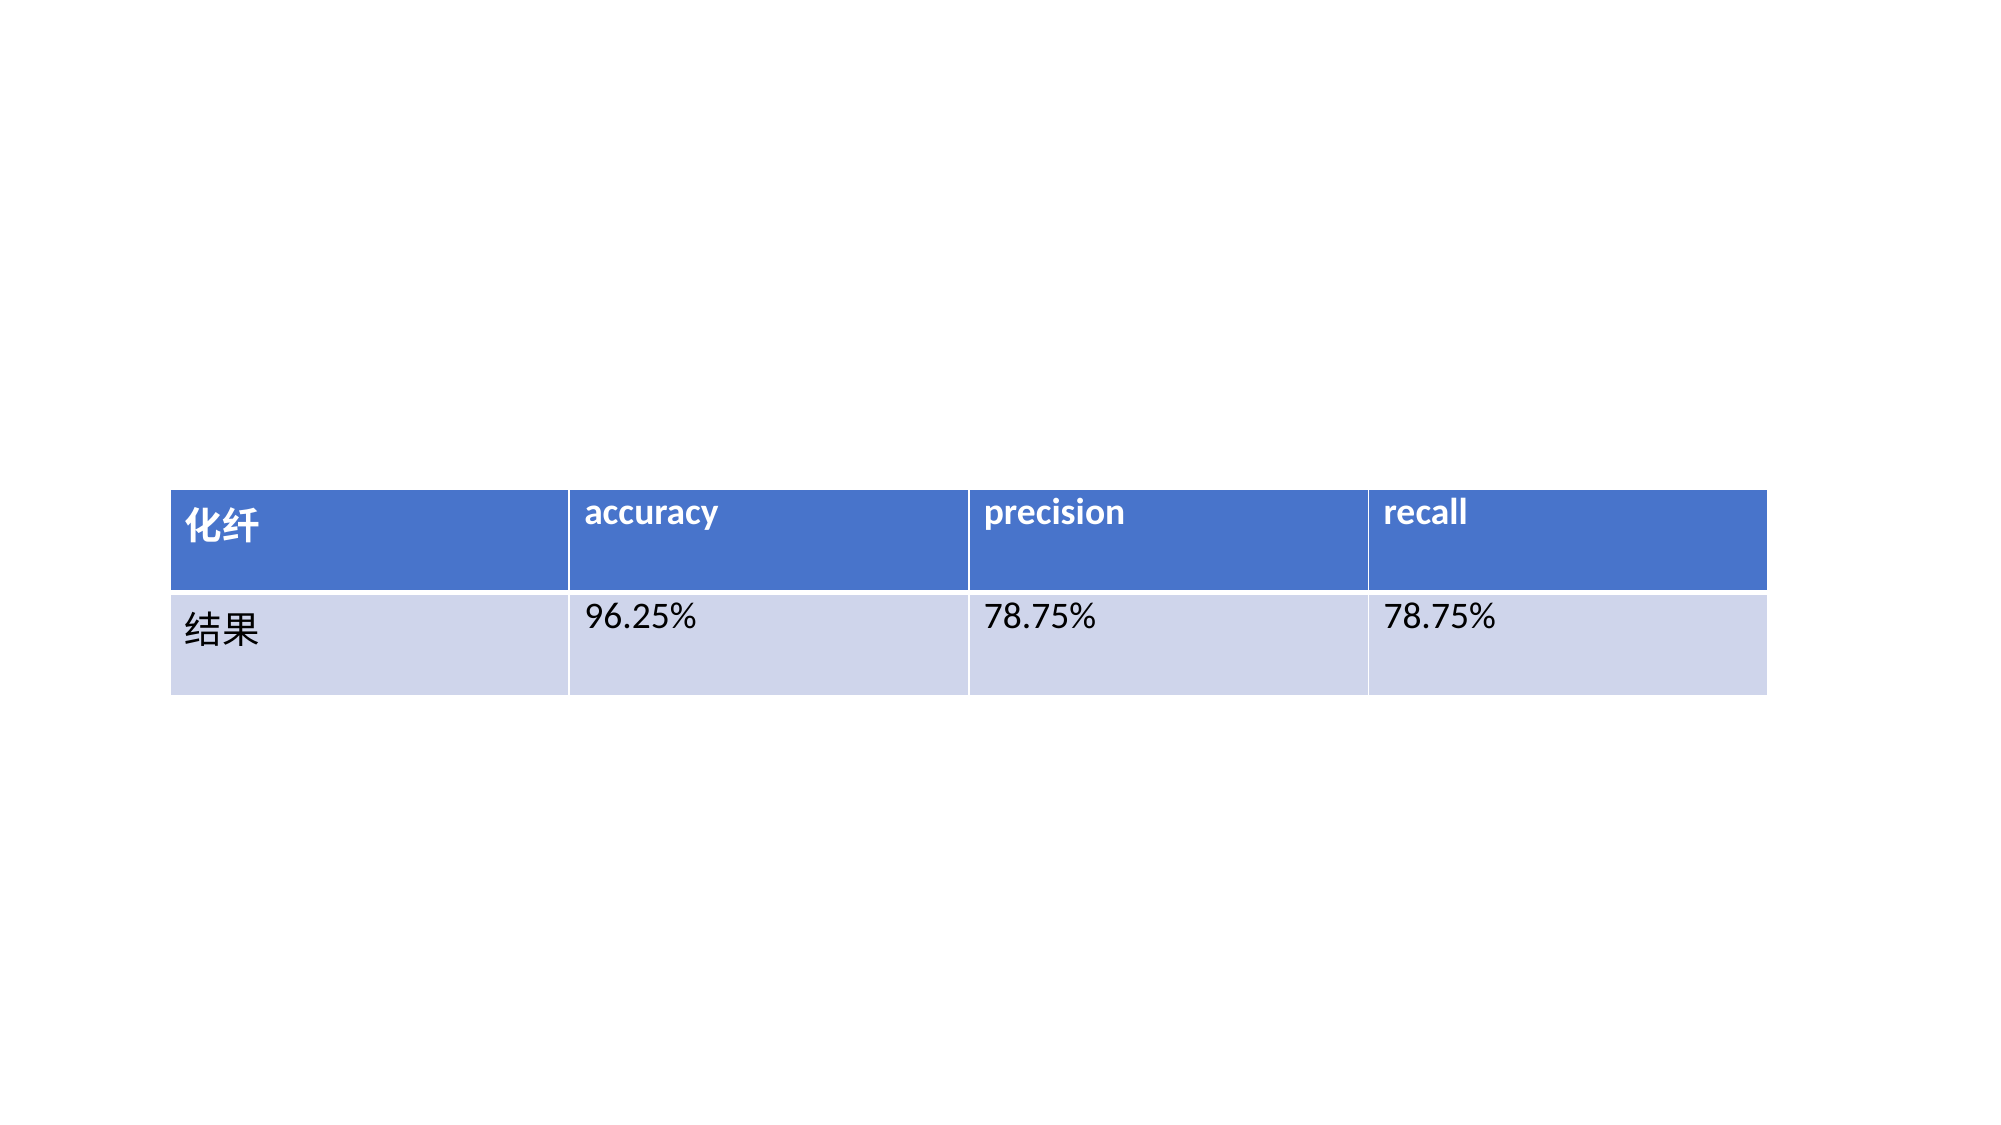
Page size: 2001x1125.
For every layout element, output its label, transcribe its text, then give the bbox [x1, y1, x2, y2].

table_cell 78.75% [1369, 595, 1767, 695]
table_header 化纤 [171, 490, 568, 590]
table_header recall [1369, 490, 1767, 590]
table_cell 78.75% [970, 595, 1368, 695]
table_header accuracy [570, 490, 968, 590]
table_header precision [970, 490, 1368, 590]
table_cell 96.25% [570, 595, 968, 695]
table_cell 结果 [171, 595, 568, 695]
